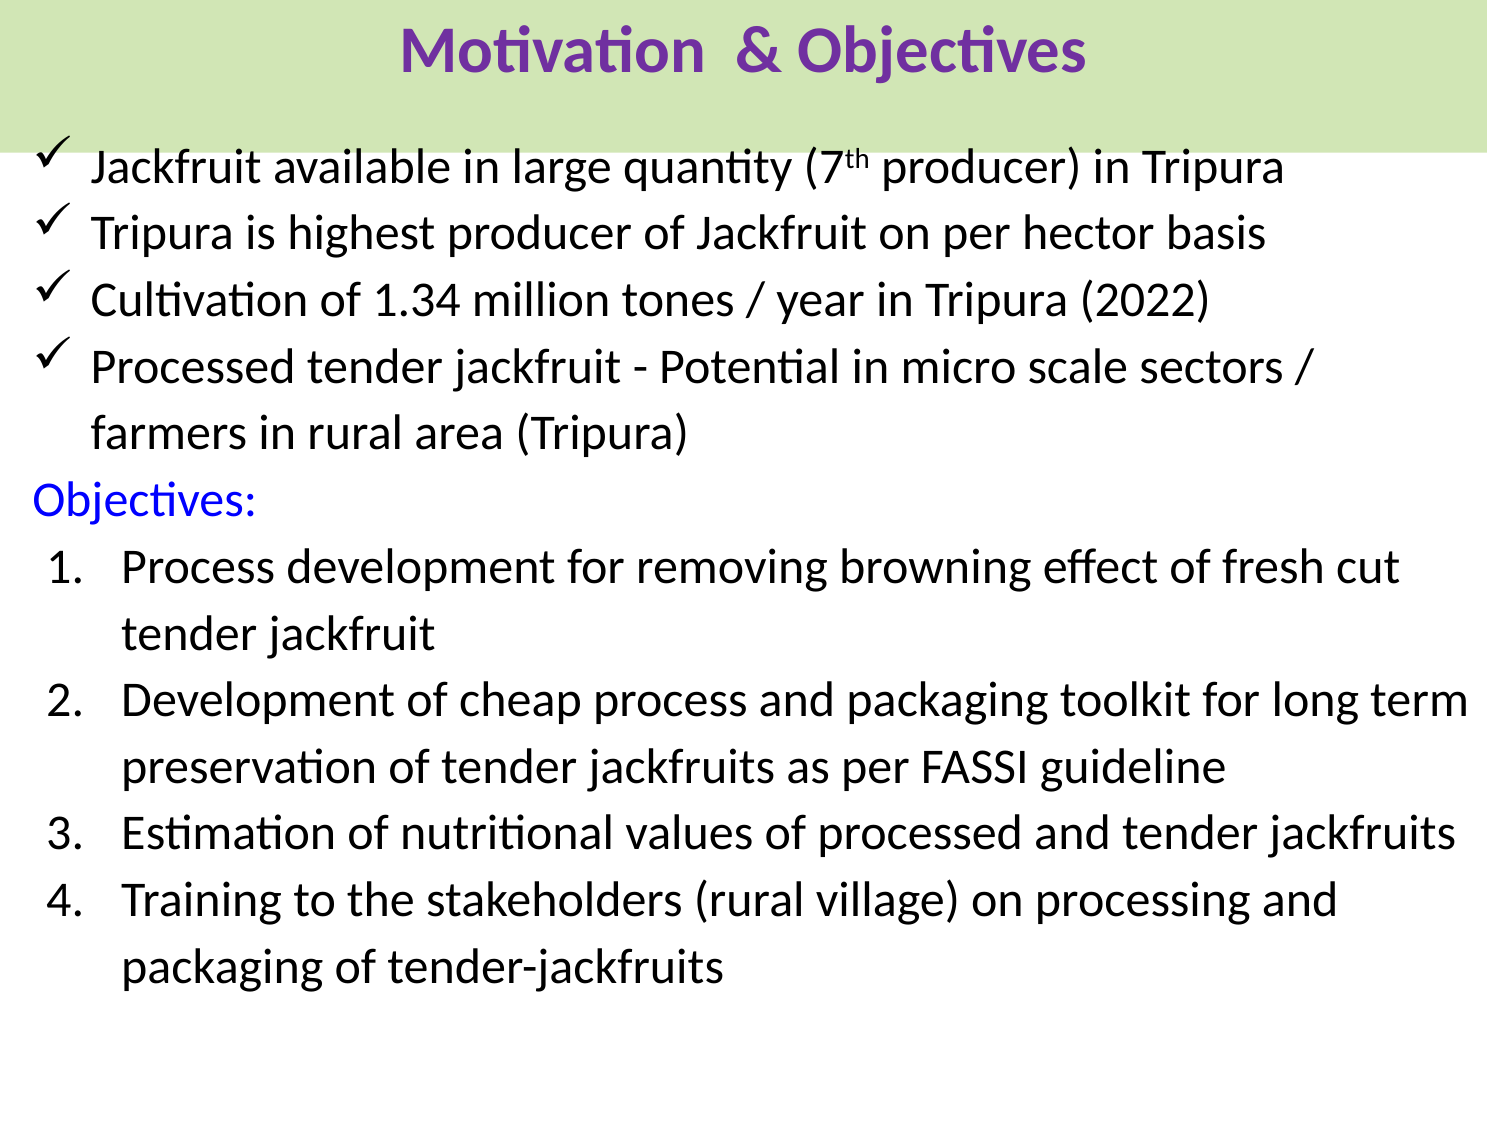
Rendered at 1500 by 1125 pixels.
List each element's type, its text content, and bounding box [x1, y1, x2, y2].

text_box Jackfruit available in large quantity (7th producer) in Tripura Tripura is highest producer of Jackfruit on per hector basis Cultivation of 1.34 million tones / year in Tripura (2022) Processed tender jackfruit - Potential in micro scale sectors / farmers in rural area (Tripura) Objectives: Process development for removing browning effect of fresh cut tender jackfruit Development of cheap process and packaging toolkit for long term preservation of tender jackfruits as per FASSI guideline Estimation of nutritional values of processed and tender jackfruits Training to the stakeholders (rural village) on processing and packaging of tender-jackfruits [17, 119, 1487, 1001]
title Motivation & Objectives [0, 0, 1487, 153]
